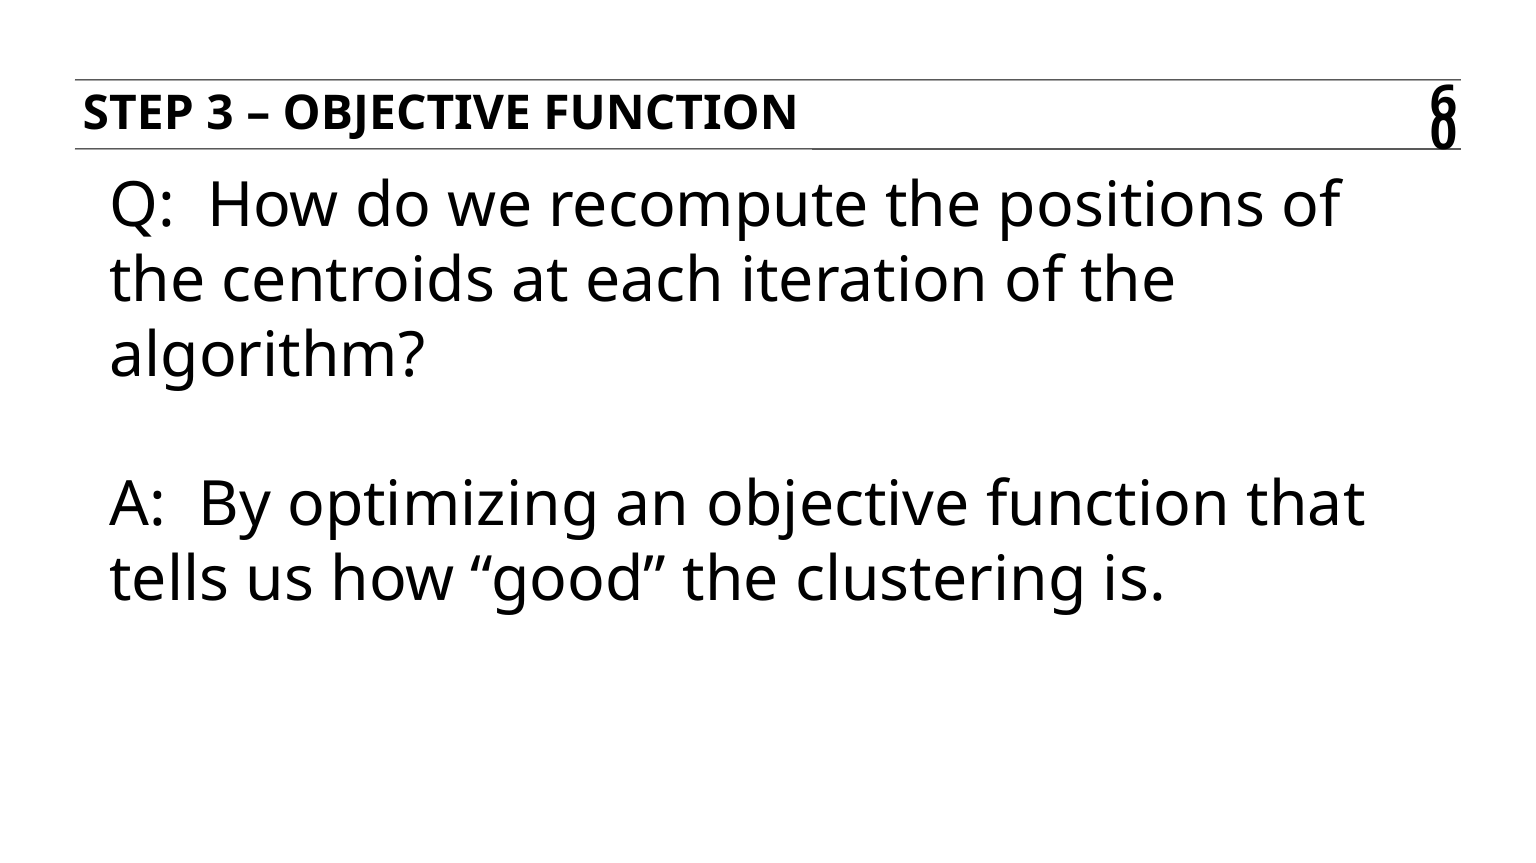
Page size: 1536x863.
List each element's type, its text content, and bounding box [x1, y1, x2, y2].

list Step 3 – objective function [67, 81, 1118, 132]
text_box Q: How do we recompute the positions of the centroids at each iteration of the algorithm? A: By optimizing an objective function that tells us how “good” the clustering is. [94, 156, 1470, 621]
slide_number 60 [1419, 86, 1461, 138]
